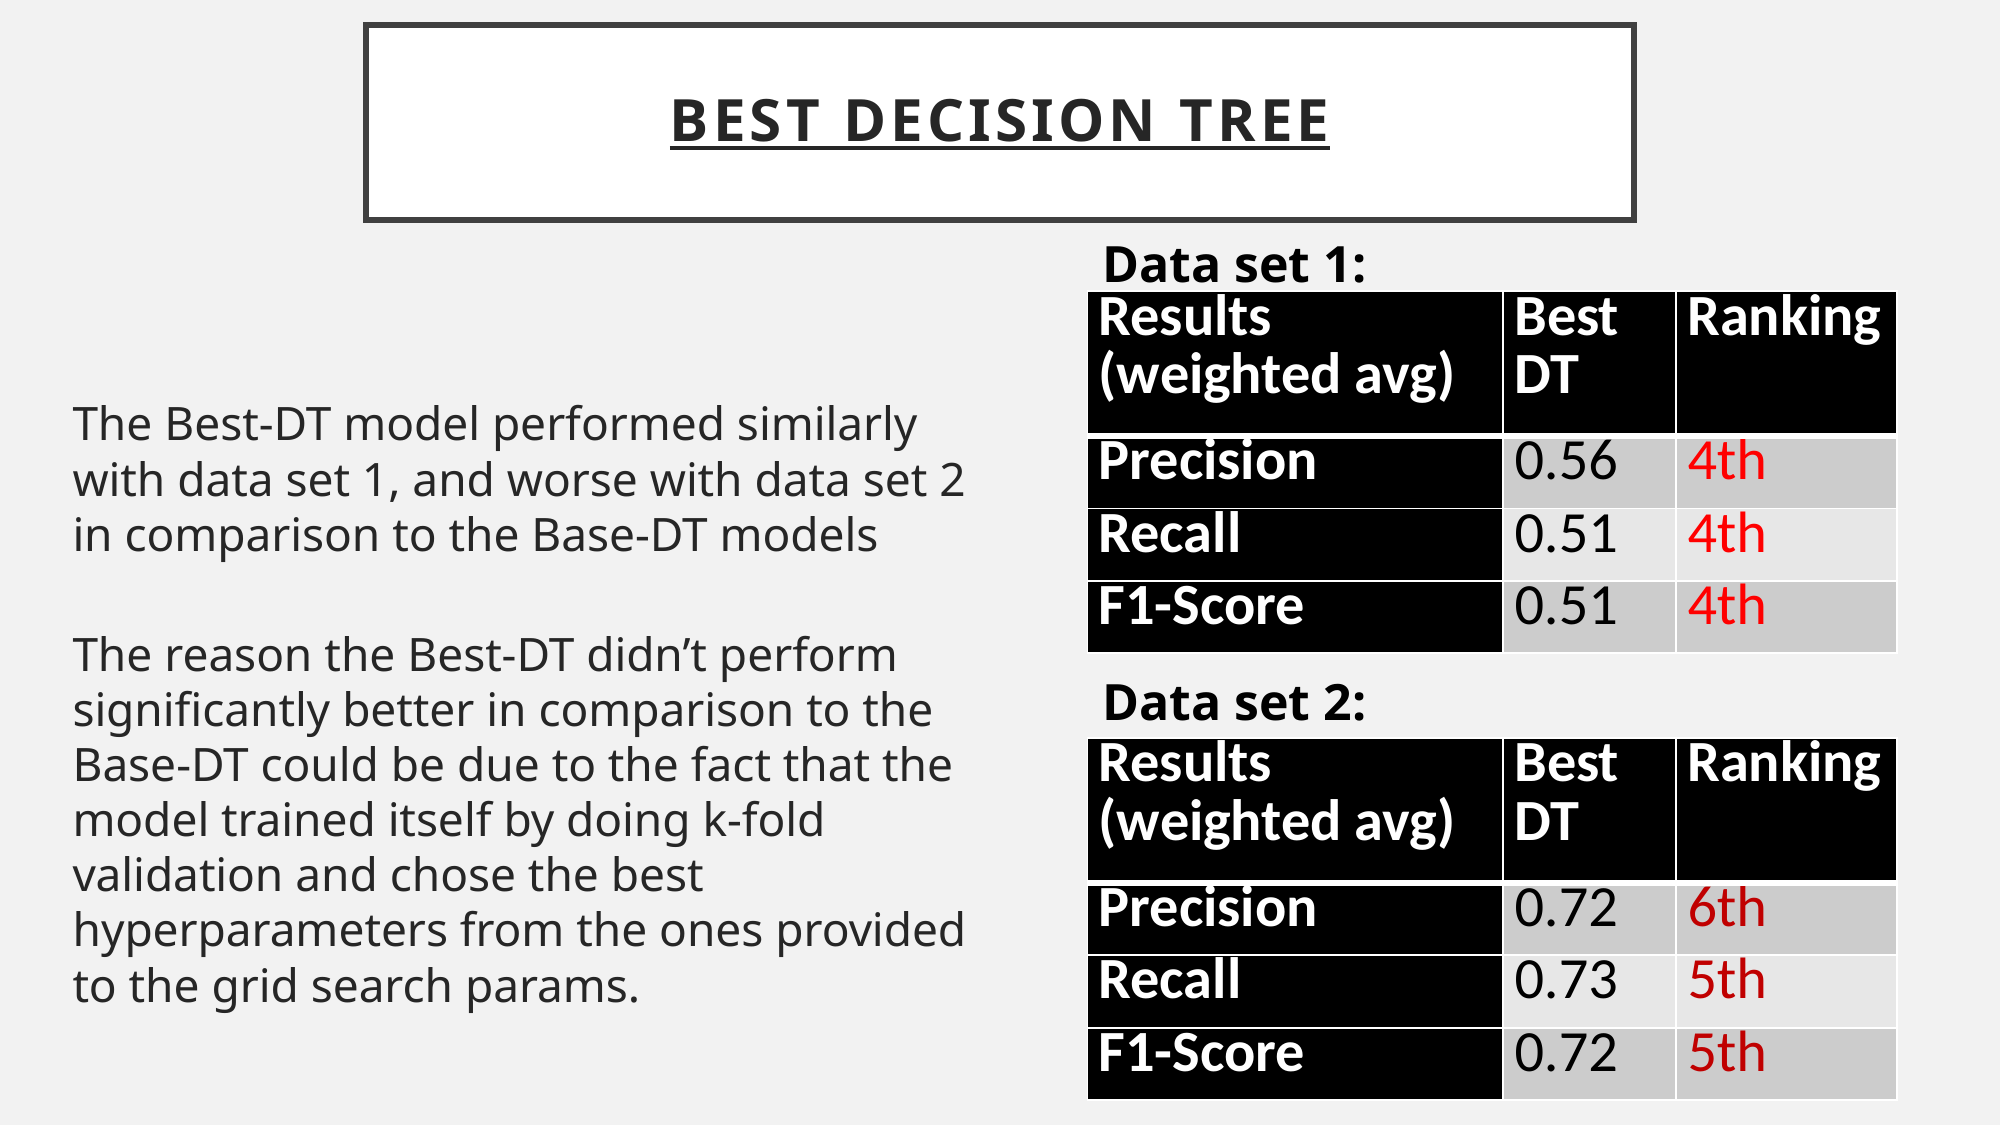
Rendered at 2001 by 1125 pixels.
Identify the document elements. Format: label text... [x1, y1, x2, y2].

table_cell 5th [1677, 956, 1896, 1027]
table_header Ranking [1677, 292, 1896, 433]
table_cell 4th [1677, 509, 1896, 580]
table_cell 4th [1677, 439, 1896, 508]
table_header Results (weighted avg) [1088, 739, 1502, 880]
table_cell Recall [1088, 509, 1502, 580]
table_cell Precision [1088, 439, 1502, 508]
list The Best-DT model performed similarly with data set 1, and worse with data set 2 in comparison to the Base-DT models The reason the Best-DT didn’t perform significantly better in comparison to the Base-DT could be due to the fact that the model trained itself by doing k-fold validation and chose the best hyperparameters from the ones provided to the grid search params. [57, 387, 1032, 1022]
table_cell F1-Score [1088, 582, 1502, 652]
table_cell 0.56 [1504, 439, 1675, 508]
table_cell 0.73 [1504, 956, 1675, 1027]
table_cell 5th [1677, 1029, 1896, 1099]
table_cell 6th [1677, 886, 1896, 954]
table_cell F1-Score [1088, 1029, 1502, 1099]
text_box Data set 2: [1087, 662, 1533, 738]
table_header Best DT [1504, 292, 1675, 433]
table_cell 4th [1677, 582, 1896, 652]
title best Decision Tree [363, 22, 1637, 223]
table_cell Precision [1088, 886, 1502, 954]
text_box Data set 1: [1087, 225, 1533, 301]
table_cell 0.72 [1504, 886, 1675, 954]
table_cell 0.72 [1504, 1029, 1675, 1099]
table_header Results (weighted avg) [1088, 301, 1502, 433]
table_header Best DT [1504, 739, 1675, 880]
table_header Ranking [1677, 739, 1896, 880]
table_cell 0.51 [1504, 509, 1675, 580]
table_cell 0.51 [1504, 582, 1675, 652]
table_cell Recall [1088, 956, 1502, 1027]
